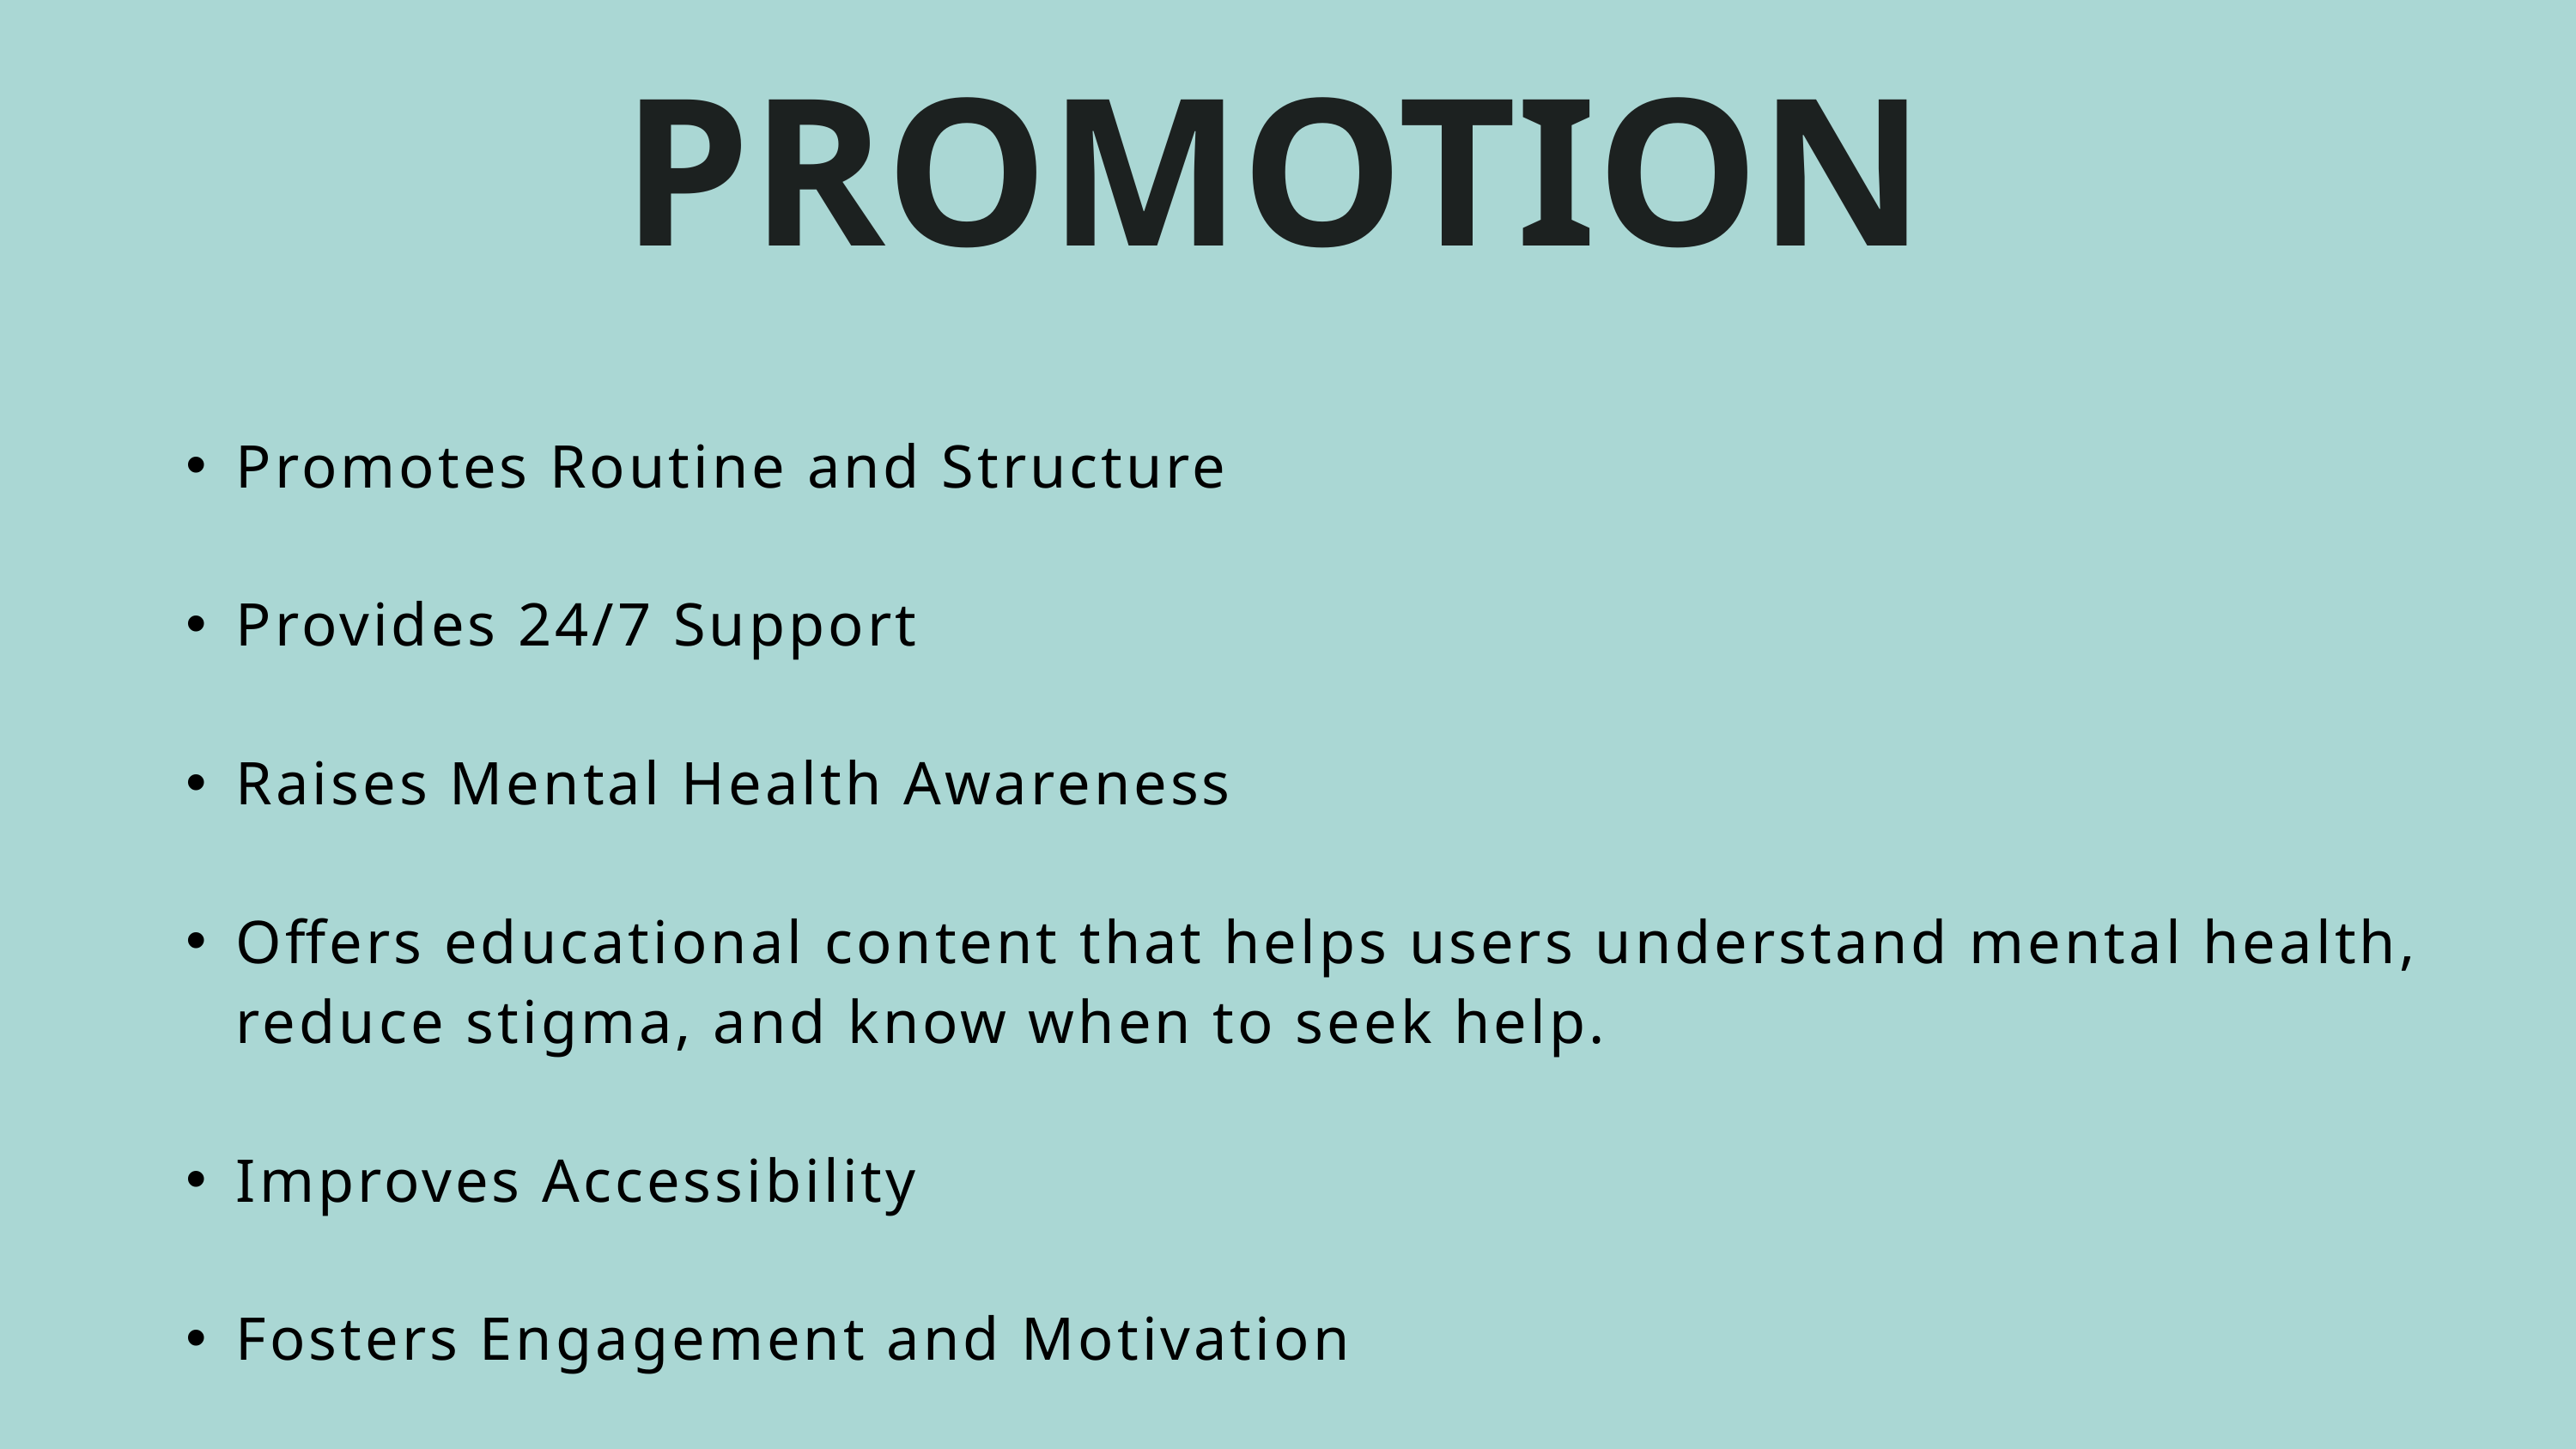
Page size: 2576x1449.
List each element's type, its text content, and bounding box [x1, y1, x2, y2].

text_box PROMOTION [622, 88, 1954, 288]
text_box Promotes Routine and Structure Provides 24/7 Support Raises Mental Health Awareness Offers educational content that helps users understand mental health, reduce stigma, and know when to seek help. Improves Accessibility Fosters Engagement and Motivation [136, 420, 2440, 1449]
